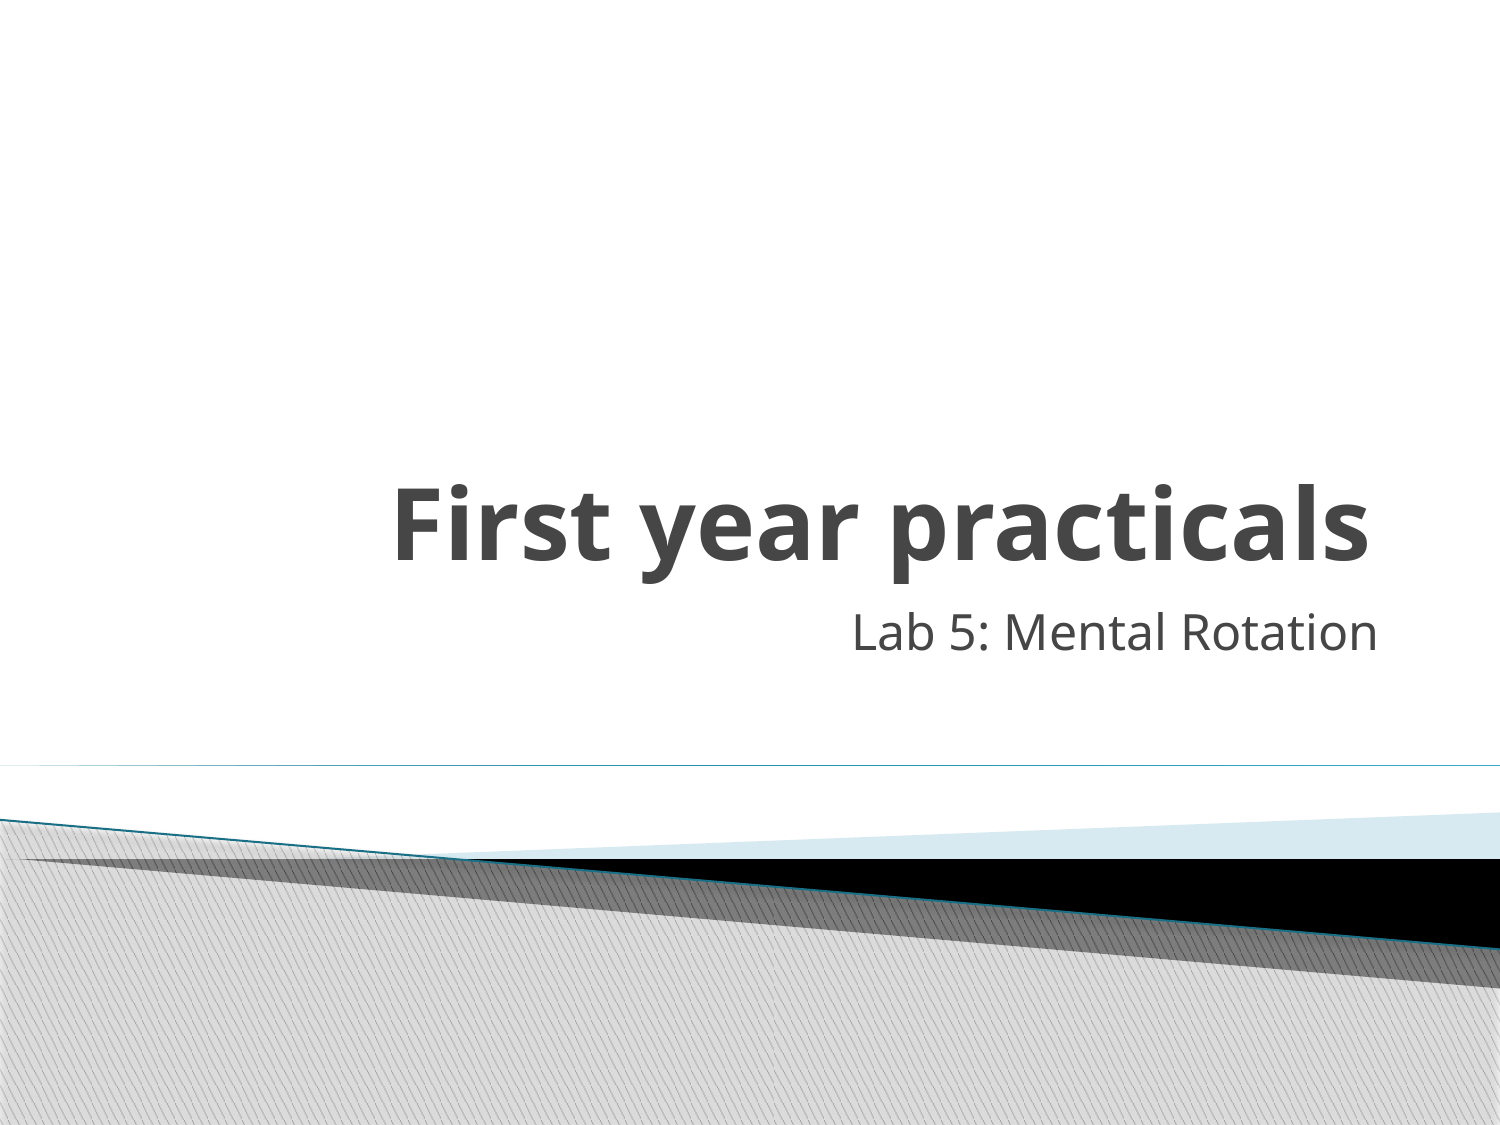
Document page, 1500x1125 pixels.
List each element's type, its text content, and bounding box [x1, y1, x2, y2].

title First year practicals [112, 287, 1388, 588]
subtitle Lab 5: Mental Rotation [112, 592, 1388, 790]
picture [5, 859, 1500, 989]
